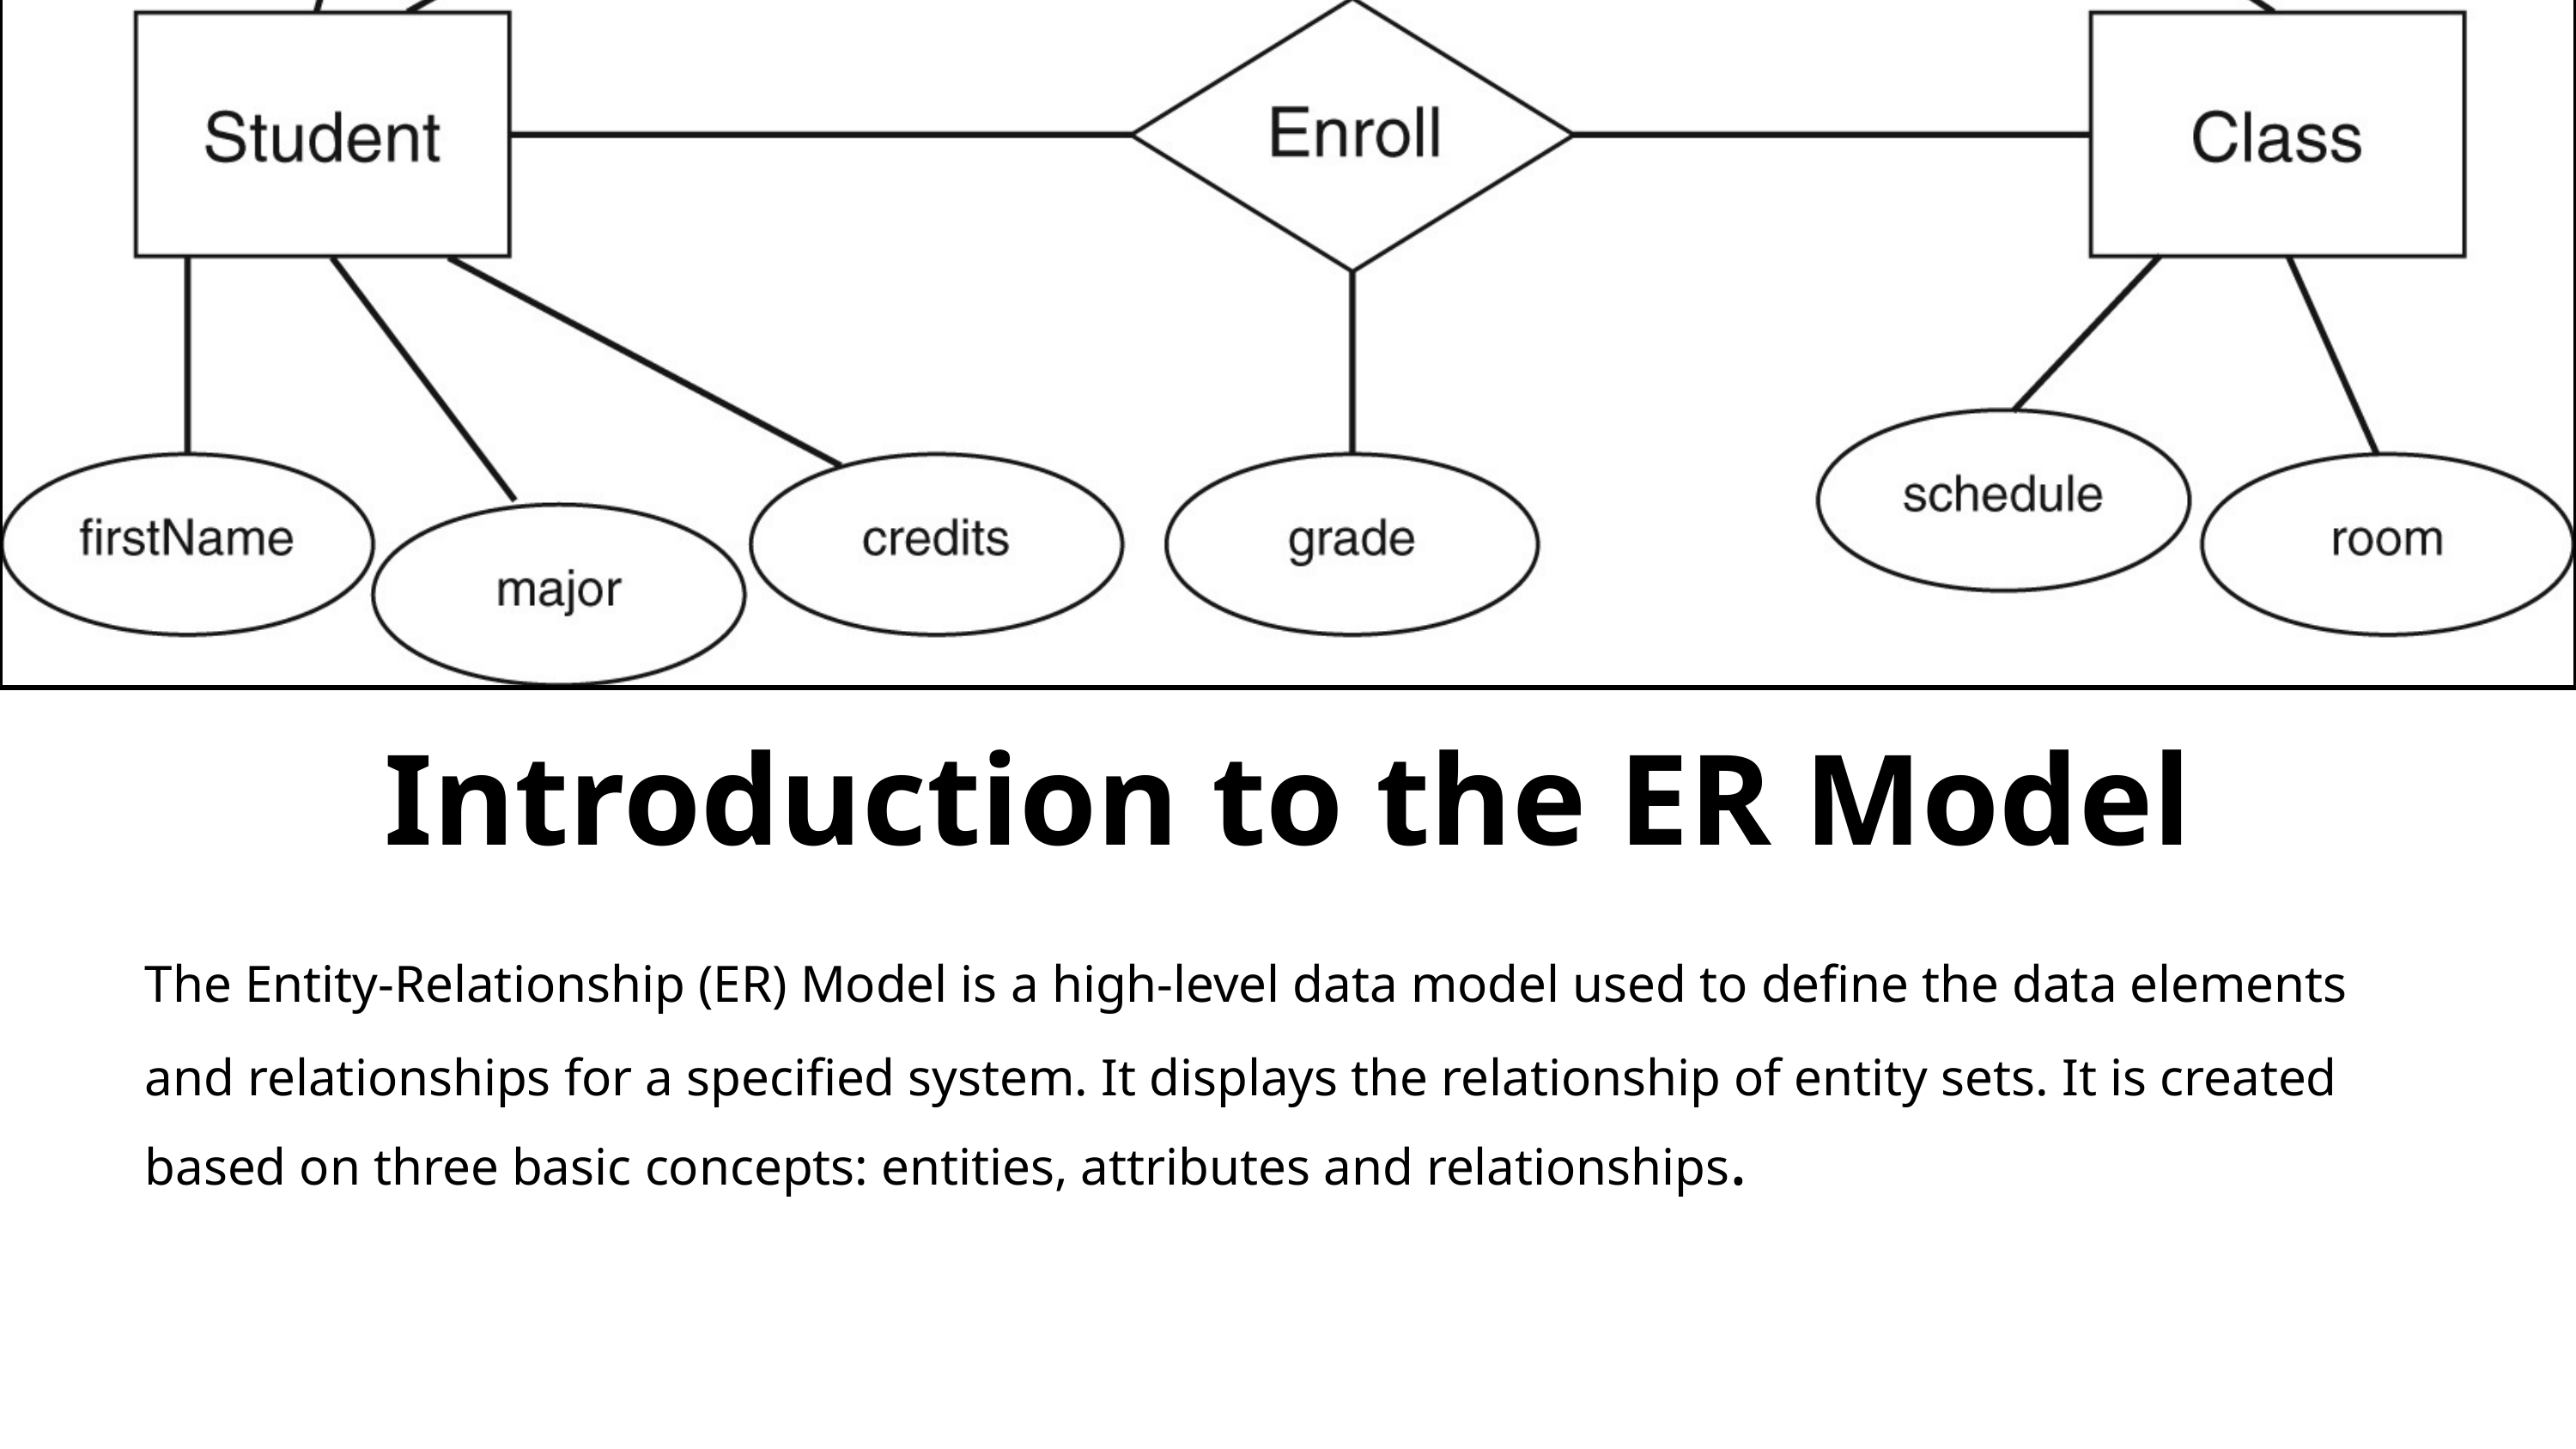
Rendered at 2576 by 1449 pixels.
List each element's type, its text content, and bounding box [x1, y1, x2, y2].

text_box The Entity-Relationship (ER) Model is a high-level data model used to define the data elements and relationships for a specified system. It displays the relationship of entity sets. It is created based on three basic concepts: entities, attributes and relationships. [144, 919, 2432, 1199]
text_box Introduction to the ER Model [280, 694, 2296, 870]
text_box [0, 0, 2576, 688]
